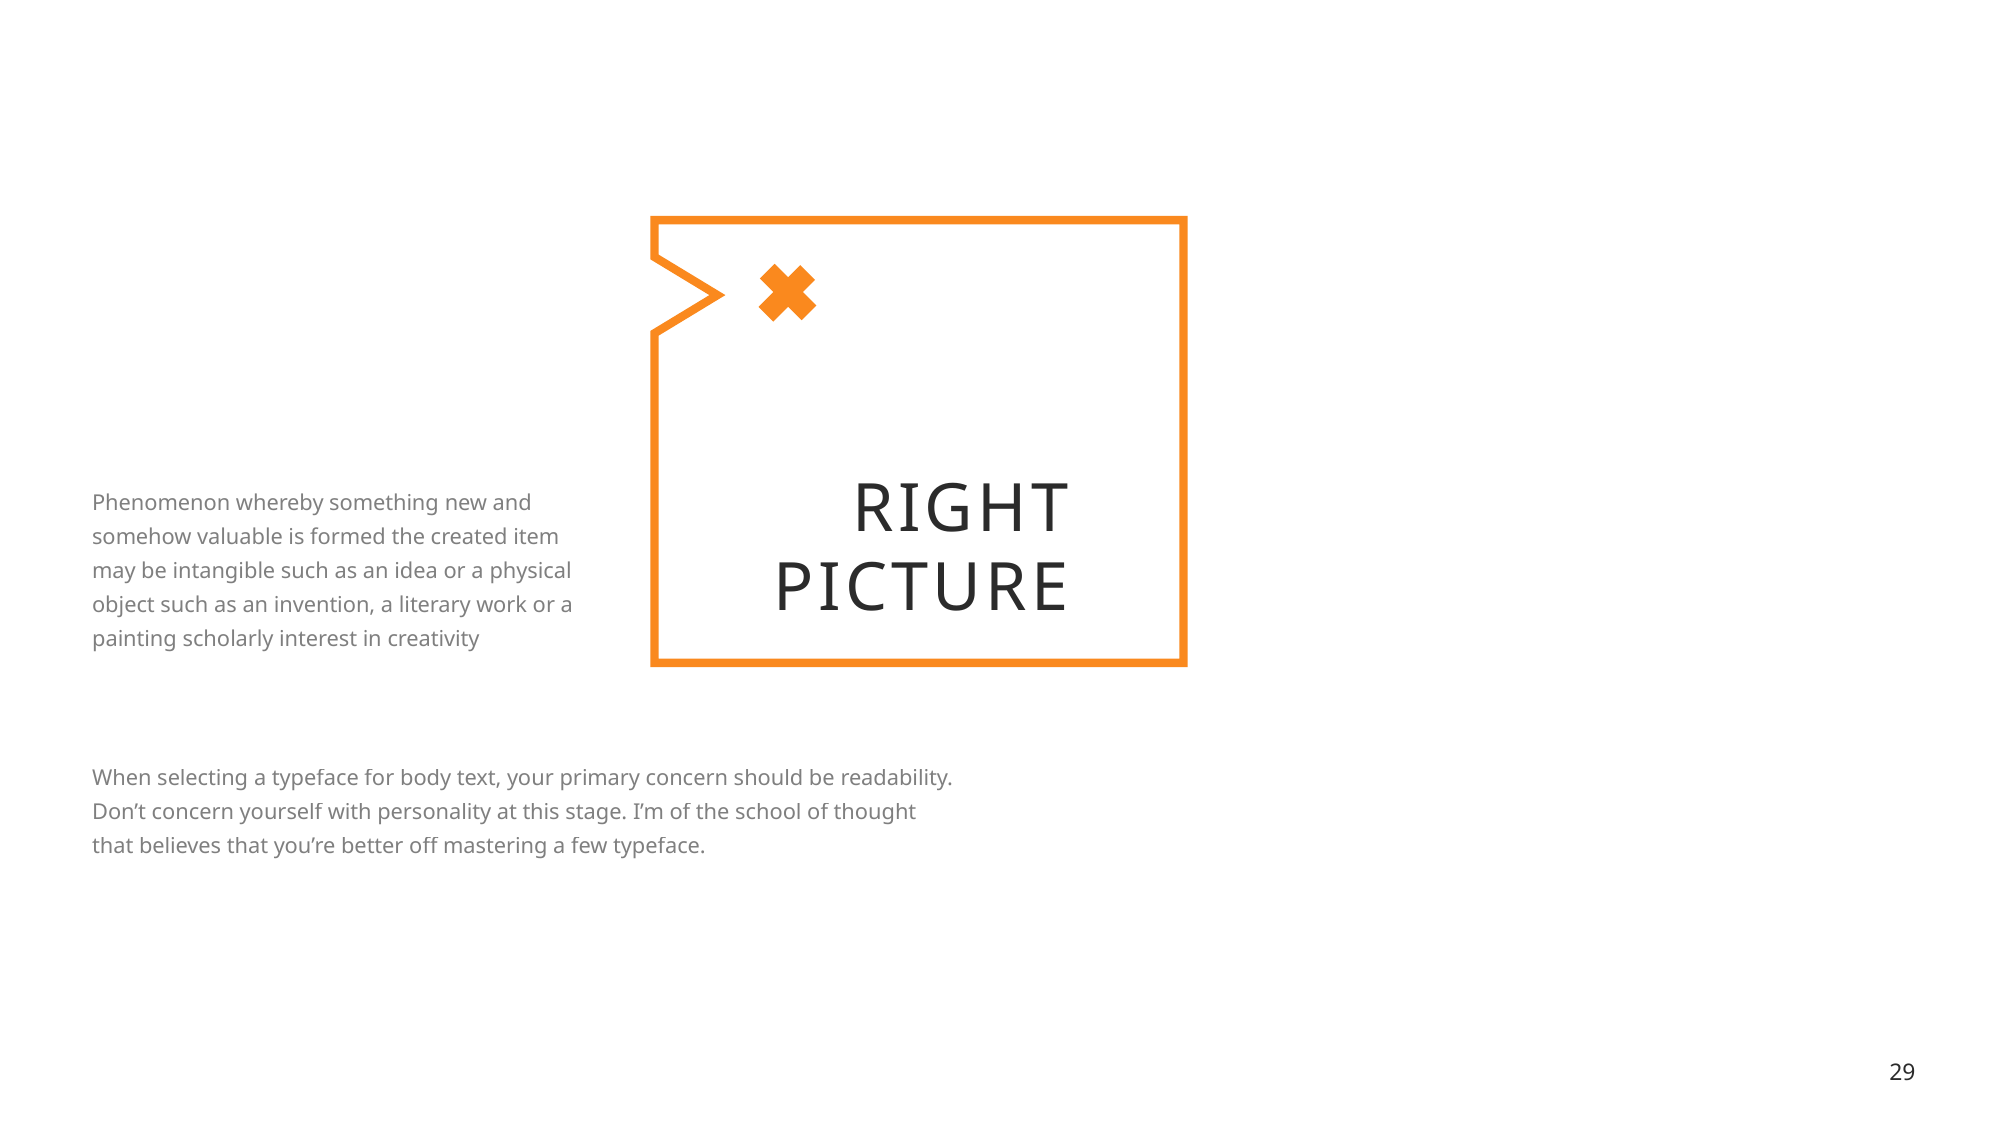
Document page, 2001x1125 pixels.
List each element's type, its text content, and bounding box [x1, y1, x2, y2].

picture [1086, 0, 2000, 1125]
text_box Phenomenon whereby something new and somehow valuable is formed the created item may be intangible such as an idea or a physical object such as an invention, a literary work or a painting scholarly interest in creativity [77, 473, 611, 659]
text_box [757, 263, 817, 323]
text_box When selecting a typeface for body text, your primary concern should be readability. Don’t concern yourself with personality at this stage. I’m of the school of thought that believes that you’re better off mastering a few typeface. [77, 748, 980, 866]
text_box RIGHT PICTURE [657, 456, 1084, 632]
text_box [653, 219, 1086, 664]
